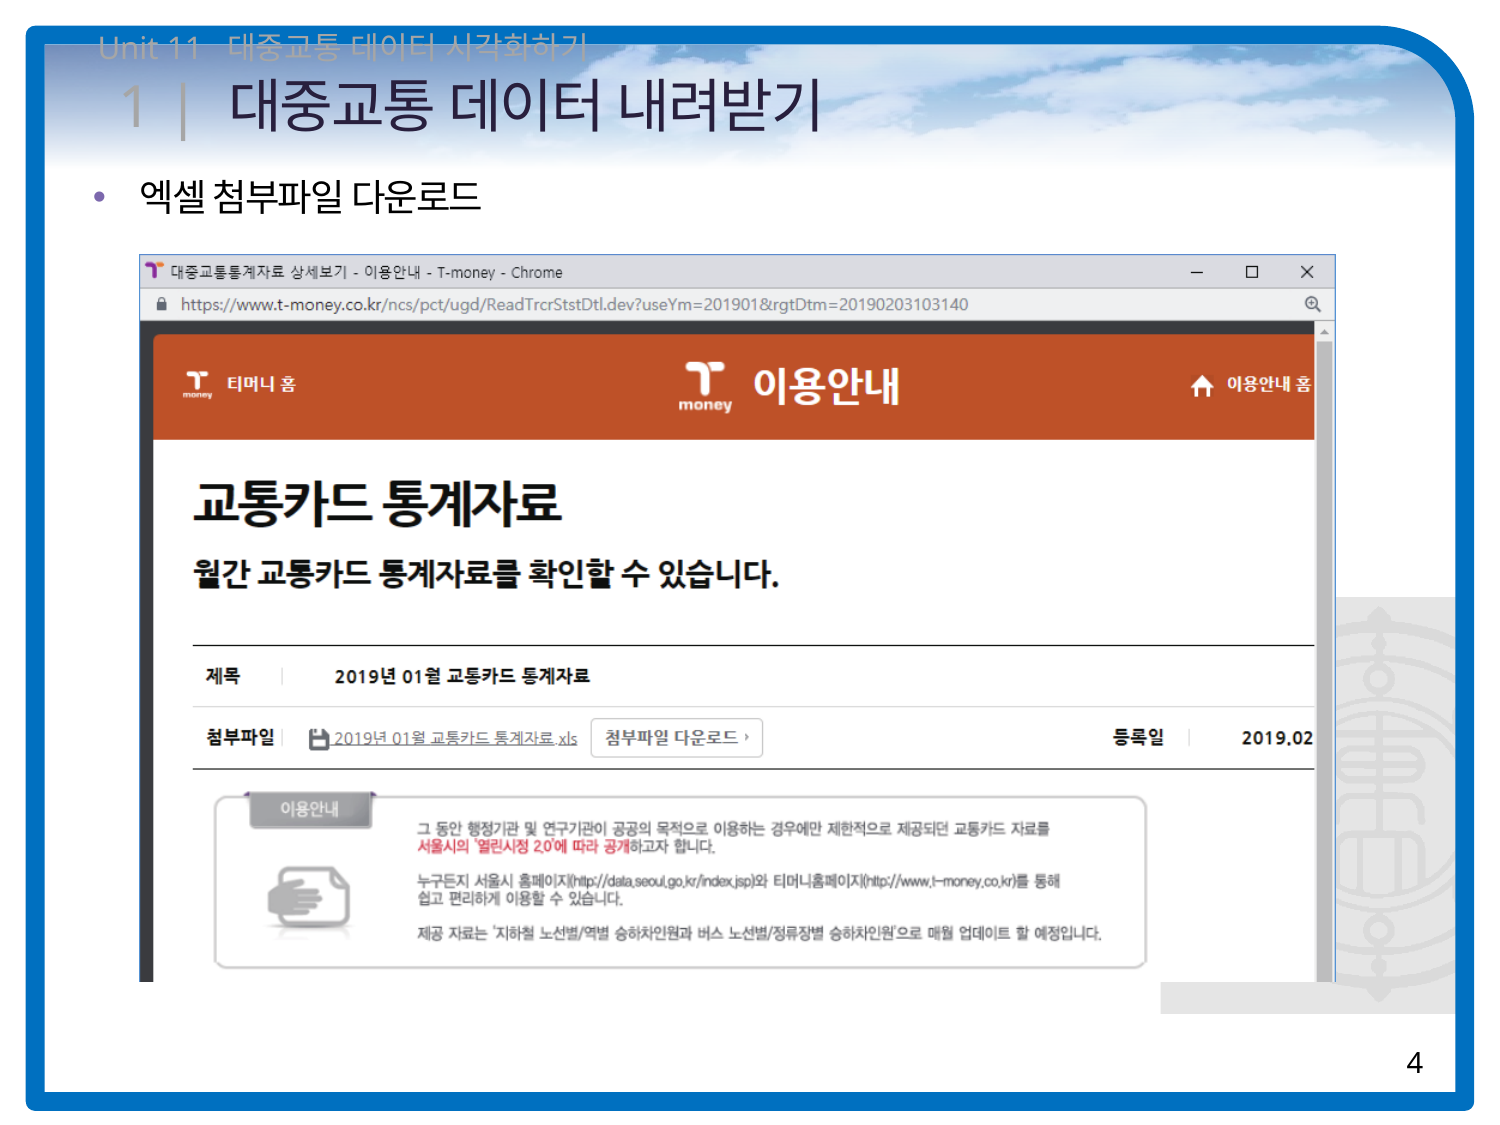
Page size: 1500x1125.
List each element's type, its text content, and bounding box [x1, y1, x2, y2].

picture [139, 254, 1336, 982]
text_box 1 | 대중교통 데이터 내려받기 [0, 62, 997, 147]
text_box Unit 11 대중교통 데이터 시각화하기 [82, 0, 1133, 74]
text_box 엑셀 첨부파일 다운로드 [78, 143, 1397, 227]
